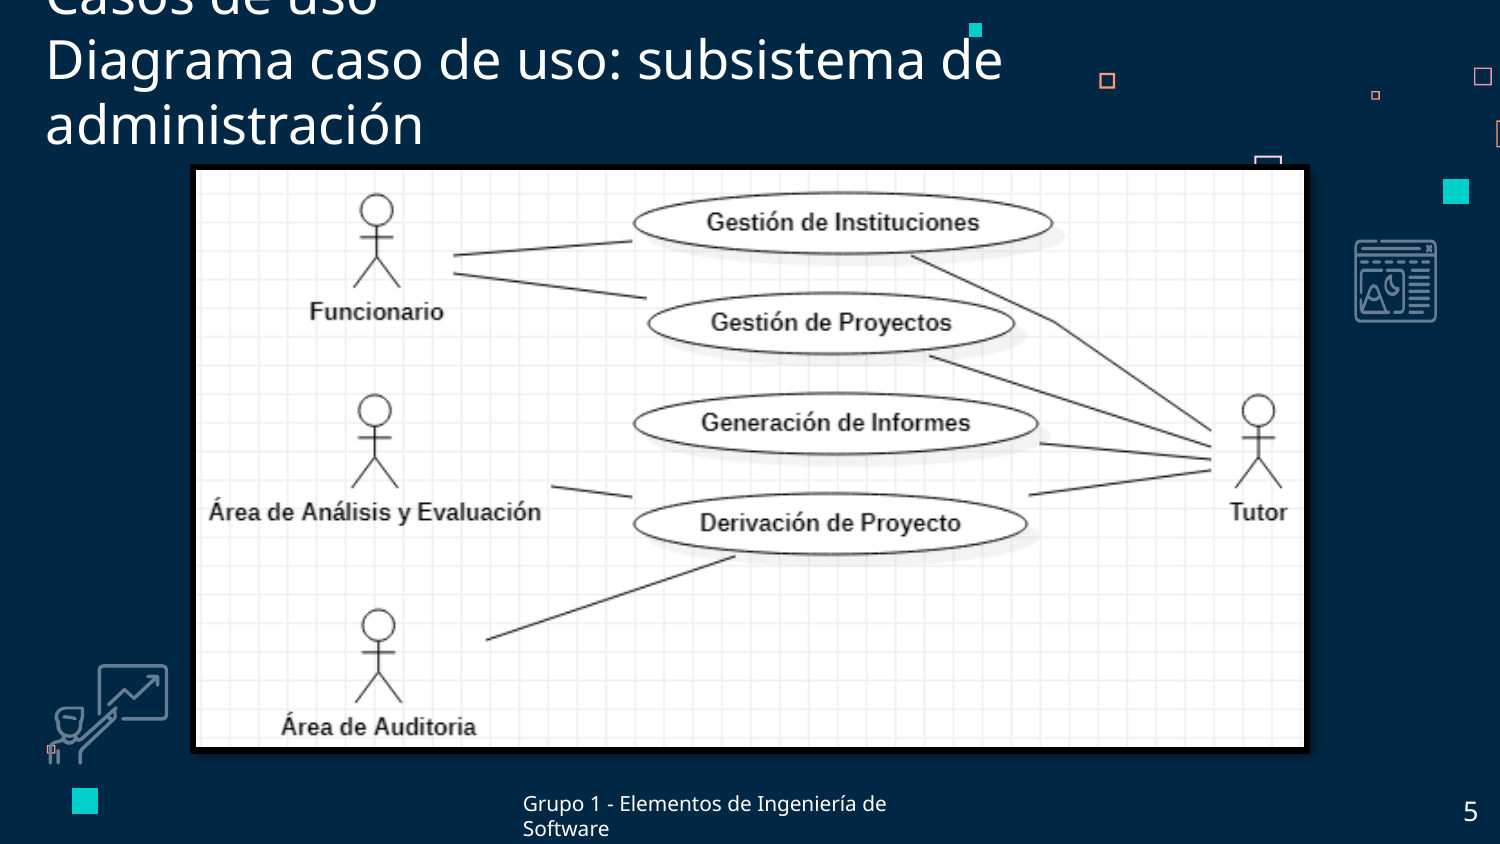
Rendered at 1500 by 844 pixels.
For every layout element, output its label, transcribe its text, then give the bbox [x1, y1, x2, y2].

text_box Grupo 1 - Elementos de Ingeniería de Software [507, 775, 992, 813]
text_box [1354, 239, 1438, 323]
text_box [48, 663, 169, 766]
title Casos de uso Diagrama caso de uso: subsistema de administración [30, 8, 1277, 171]
picture [195, 169, 1305, 748]
slide_number 5 [1403, 779, 1494, 844]
